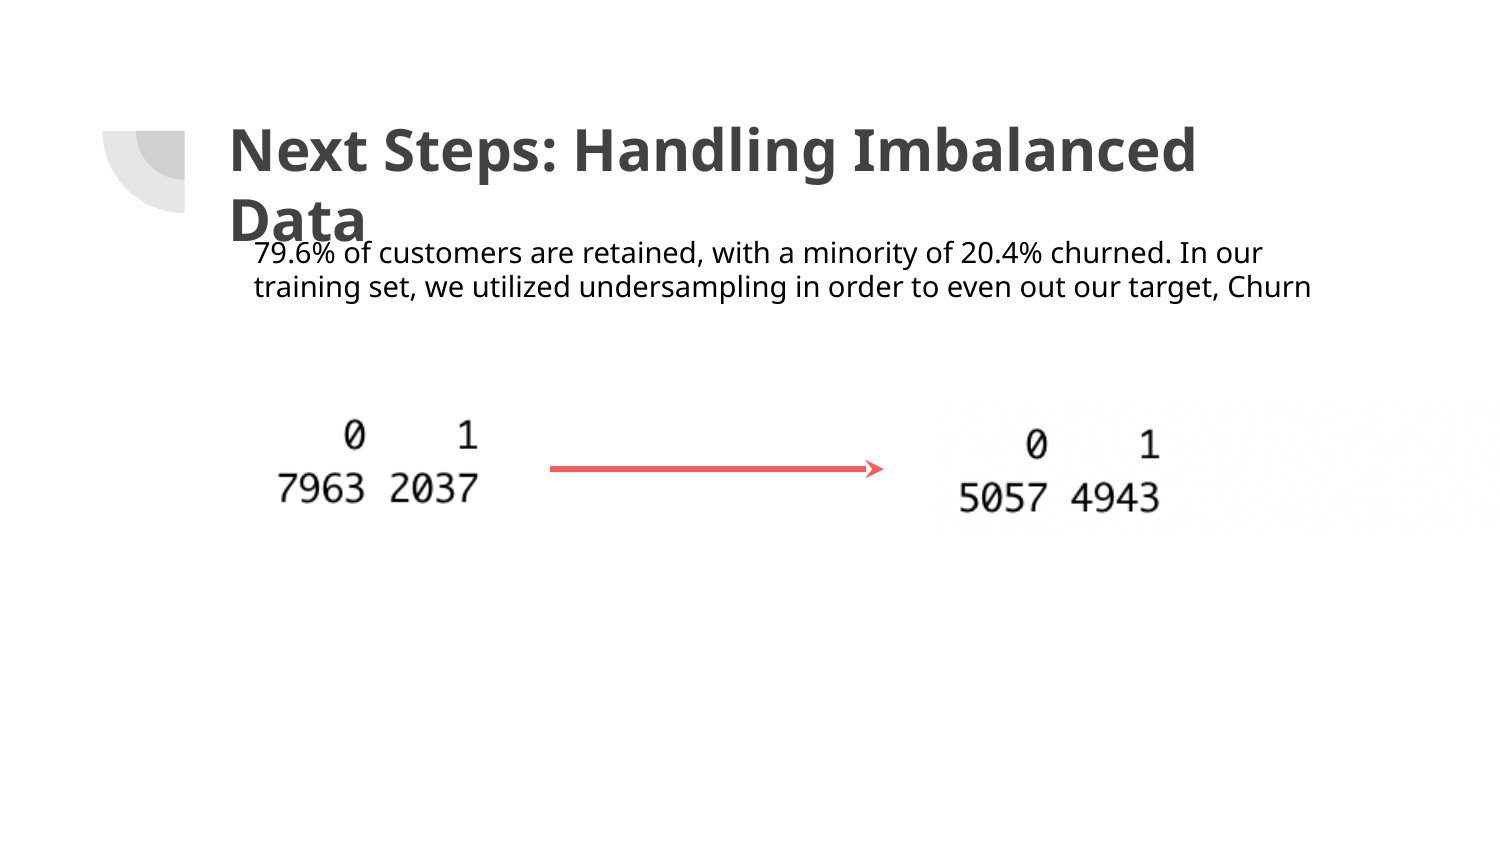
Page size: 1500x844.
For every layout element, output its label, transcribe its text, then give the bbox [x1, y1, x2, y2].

title Next Steps: Handling Imbalanced Data [213, 98, 1344, 359]
picture [255, 358, 872, 549]
picture [934, 402, 1500, 536]
text_box 79.6% of customers are retained, with a minority of 20.4% churned. In our training set, we utilized undersampling in order to even out our target, Churn [238, 218, 1356, 319]
